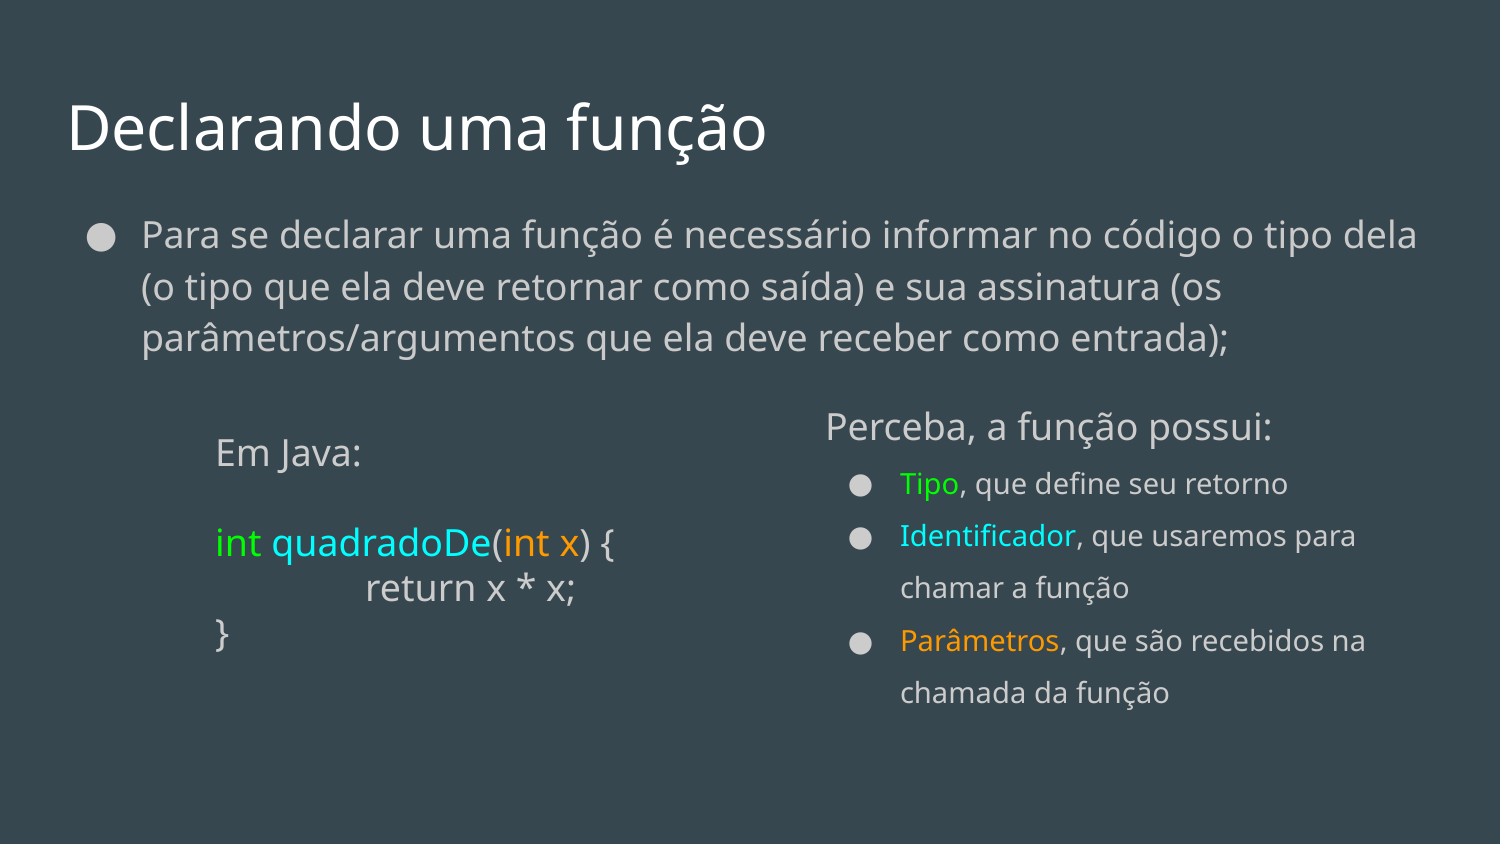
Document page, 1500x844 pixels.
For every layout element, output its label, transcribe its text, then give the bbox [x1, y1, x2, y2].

list Para se declarar uma função é necessário informar no código o tipo dela (o tipo que ela deve retornar como saída) e sua assinatura (os parâmetros/argumentos que ela deve receber como entrada); [51, 189, 1449, 750]
text_box Perceba, a função possui: Tipo, que define seu retorno Identificador, que usaremos para chamar a função Parâmetros, que são recebidos na chamada da função [810, 387, 1449, 750]
text_box Em Java: int quadradoDe(int x) { return x * x; } [200, 414, 810, 707]
title Declarando uma função [51, 72, 1449, 167]
